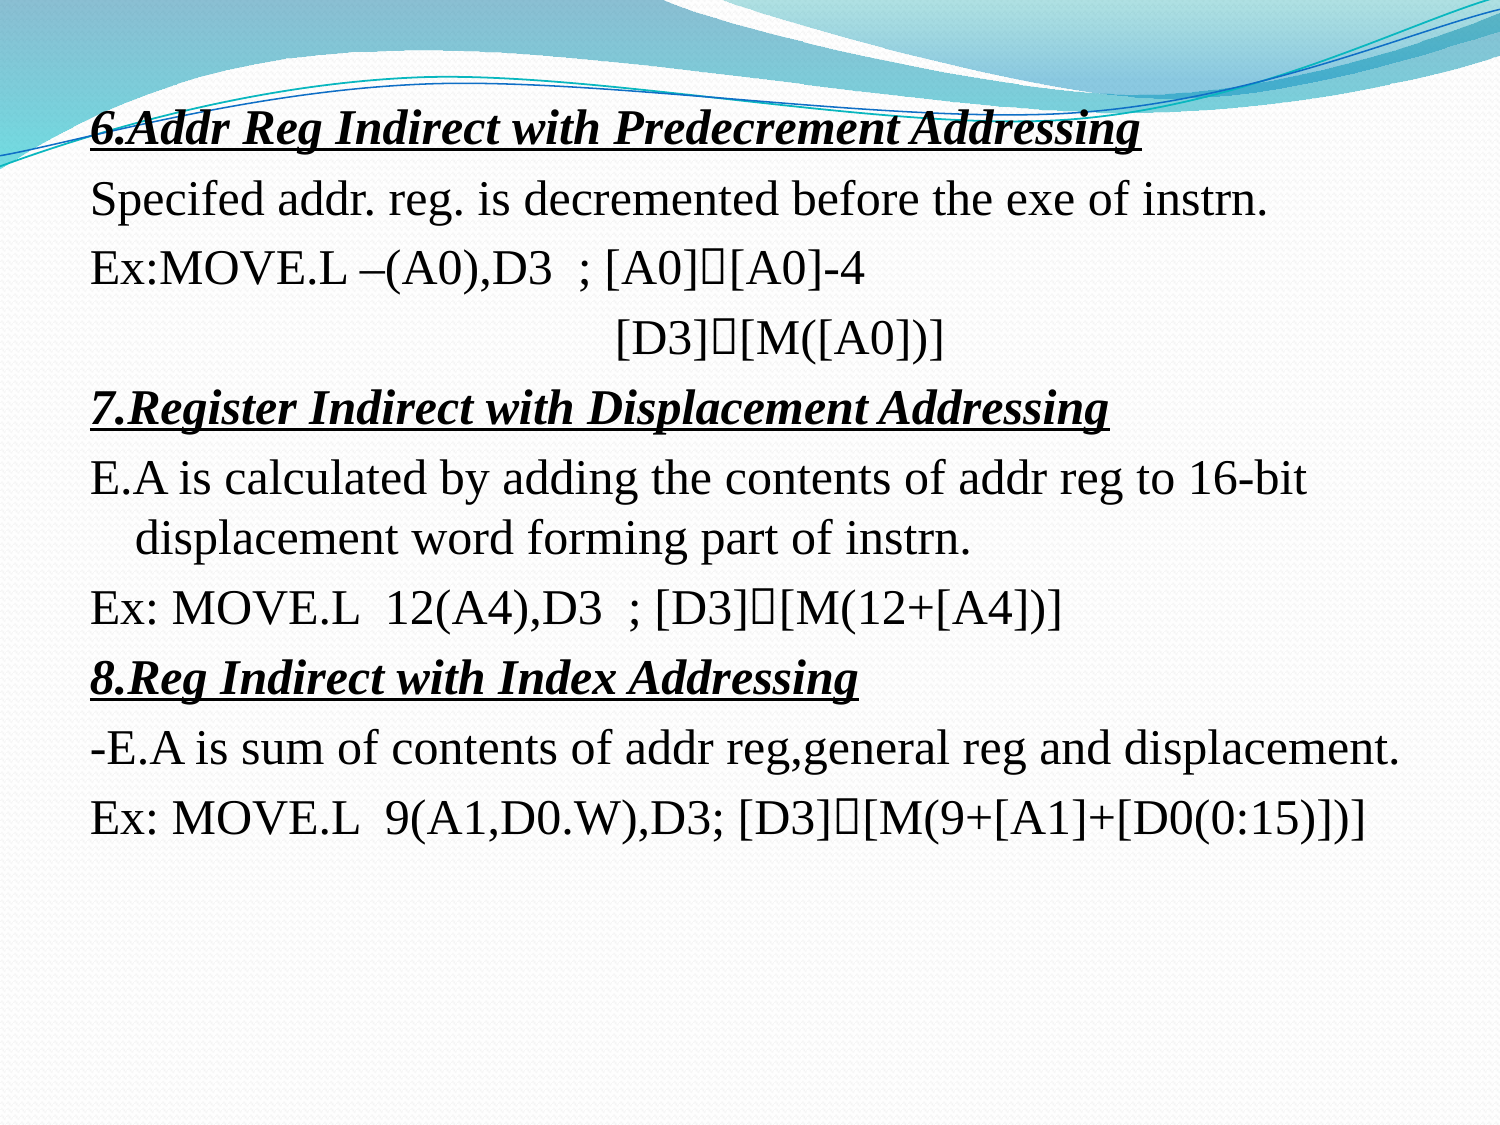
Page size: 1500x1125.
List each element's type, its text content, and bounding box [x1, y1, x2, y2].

list 6.Addr Reg Indirect with Predecrement Addressing Specifed addr. reg. is decremented before the exe of instrn. Ex:MOVE.L –(A0),D3 ; [A0][A0]-4 [D3][M([A0])] 7.Register Indirect with Displacement Addressing E.A is calculated by adding the contents of addr reg to 16-bit displacement word forming part of instrn. Ex: MOVE.L 12(A4),D3 ; [D3][M(12+[A4])] 8.Reg Indirect with Index Addressing -E.A is sum of contents of addr reg,general reg and displacement. Ex: MOVE.L 9(A1,D0.W),D3; [D3][M(9+[A1]+[D0(0:15)])] [75, 87, 1425, 1005]
